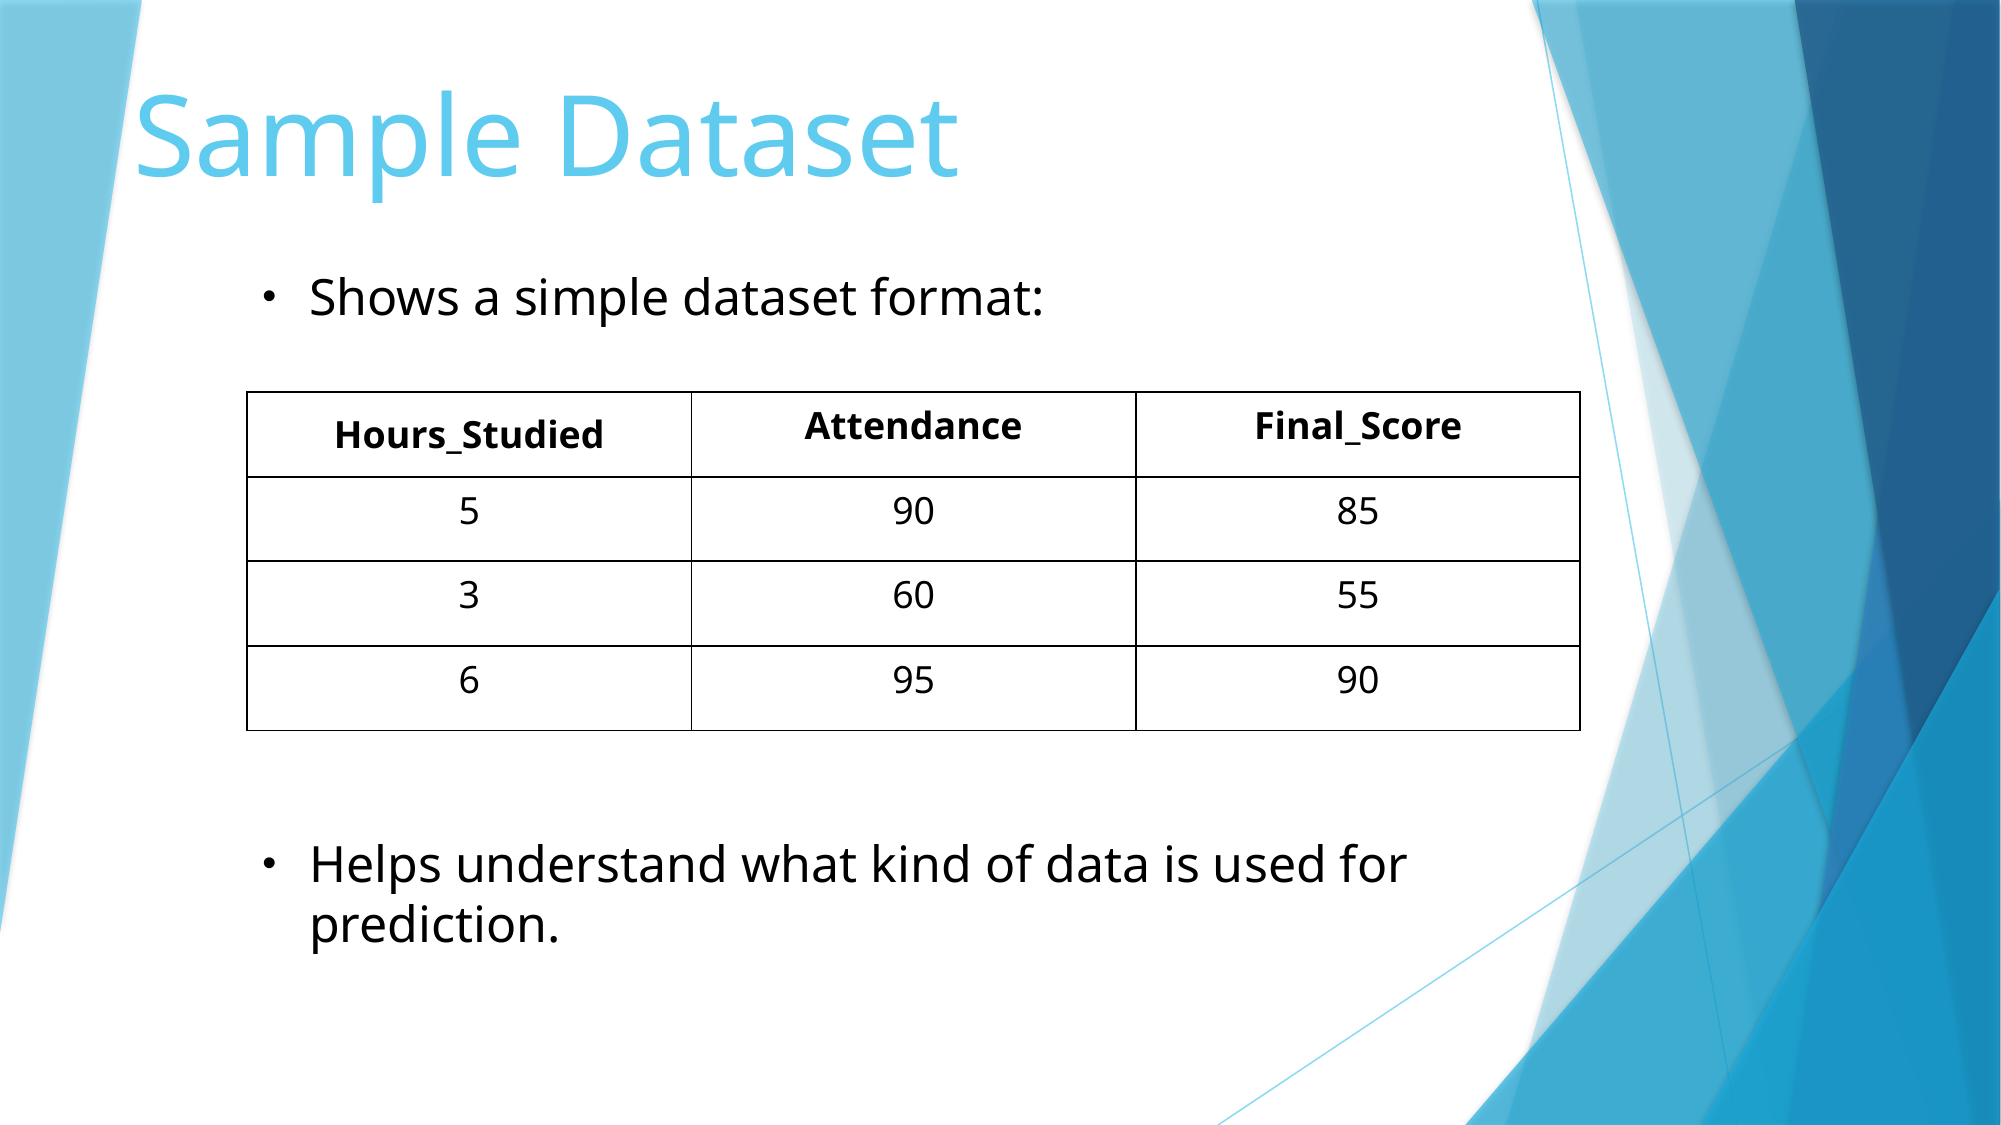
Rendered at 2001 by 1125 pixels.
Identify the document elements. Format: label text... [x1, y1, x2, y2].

table_header Attendance [692, 393, 1135, 476]
table_cell 60 [692, 562, 1135, 645]
table_cell 55 [1137, 562, 1579, 645]
table_cell 3 [248, 562, 691, 645]
subtitle Shows a simple dataset format: Helps understand what kind of data is used for prediction. [247, 731, 1522, 975]
title Sample Dataset [0, 0, 977, 207]
table_cell 5 [248, 478, 691, 560]
table_cell 90 [692, 478, 1135, 560]
table_cell 95 [692, 647, 1135, 730]
table_header Final_Score [1137, 393, 1579, 476]
table_cell 90 [1137, 647, 1579, 730]
table_cell 6 [248, 647, 691, 730]
subtitle Shows a simple dataset format: Helps understand what kind of data is used for prediction. [247, 258, 1522, 391]
table_cell 85 [1137, 478, 1579, 560]
table_header Hours_Studied [248, 393, 691, 476]
